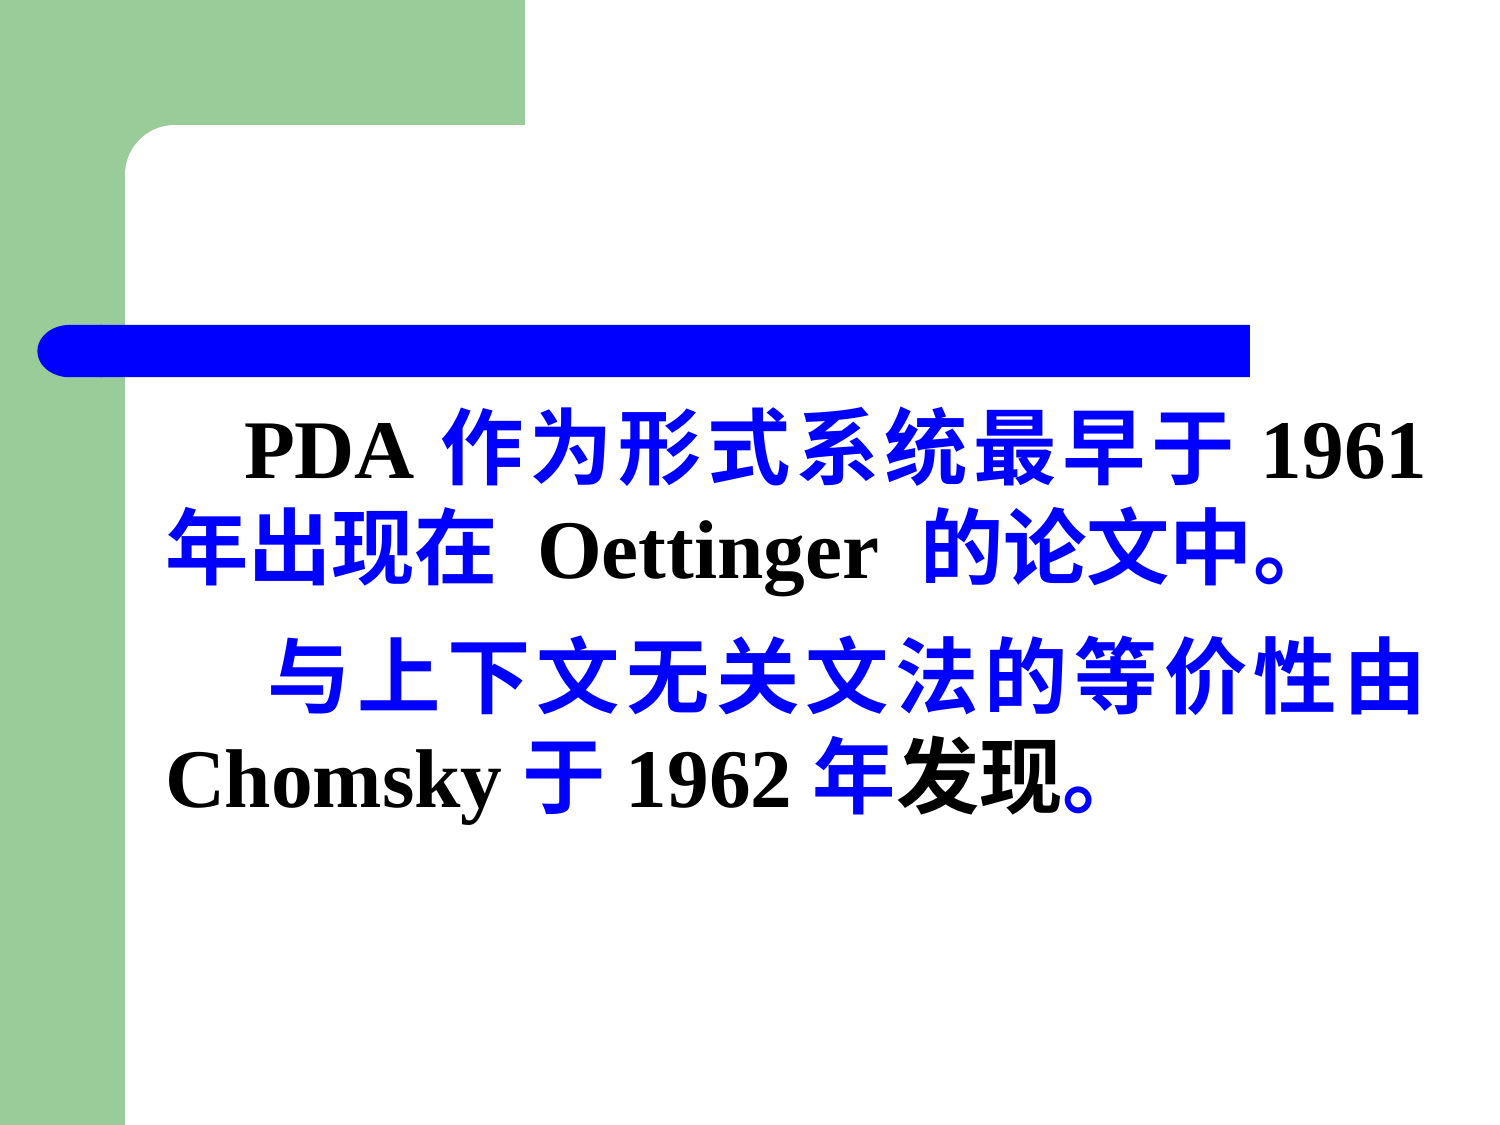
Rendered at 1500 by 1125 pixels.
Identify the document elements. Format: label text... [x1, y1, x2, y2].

list PDA作为形式系统最早于1961年出现在 Oettinger 的论文中。 与上下文无关文法的等价性由Chomsky于1962年发现。 [149, 387, 1463, 1001]
